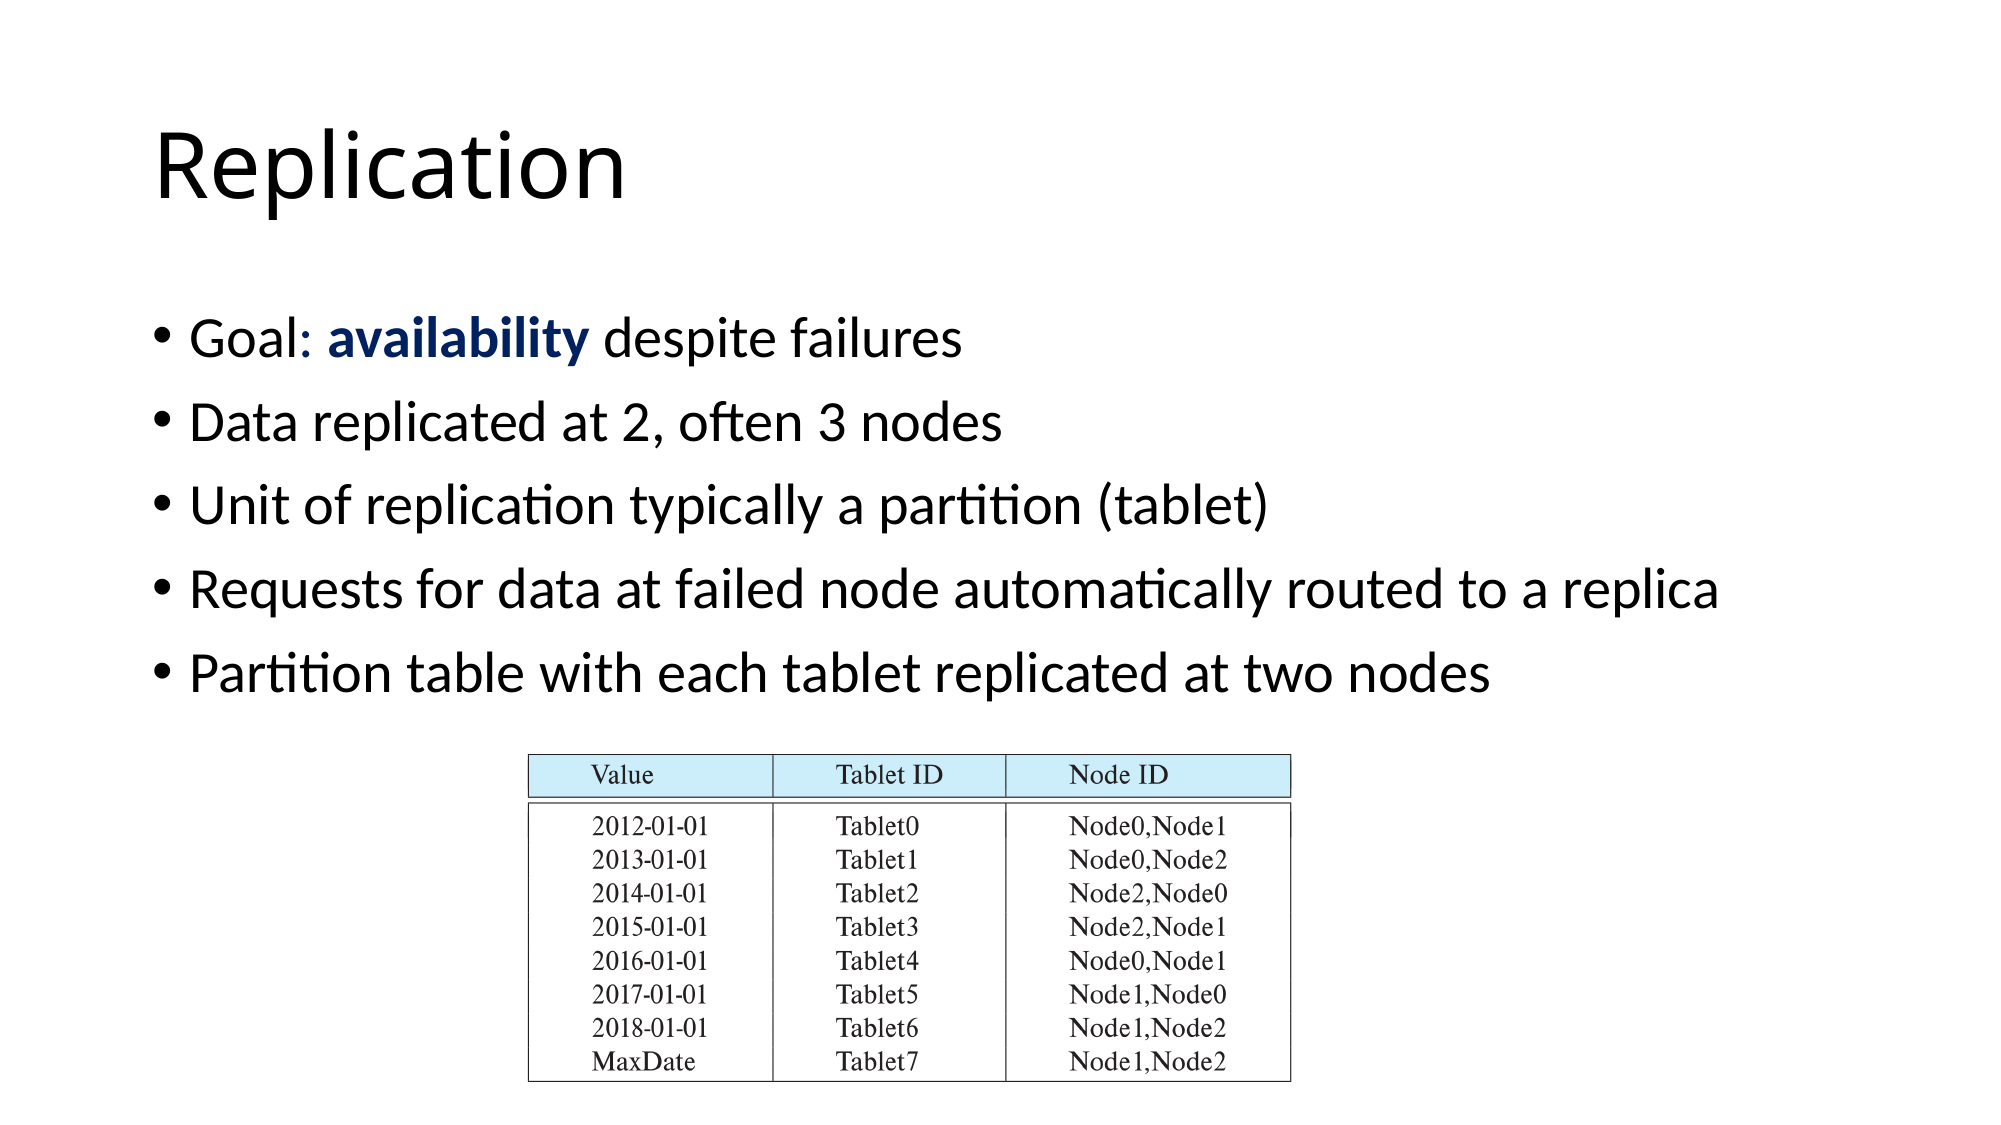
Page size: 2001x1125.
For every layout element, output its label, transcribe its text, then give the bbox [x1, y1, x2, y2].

list Goal: availability despite failures Data replicated at 2, often 3 nodes Unit of replication typically a partition (tablet) Requests for data at failed node automatically routed to a replica Partition table with each tablet replicated at two nodes [137, 299, 1863, 1014]
picture [498, 723, 1317, 1107]
title Replication [137, 59, 1863, 278]
